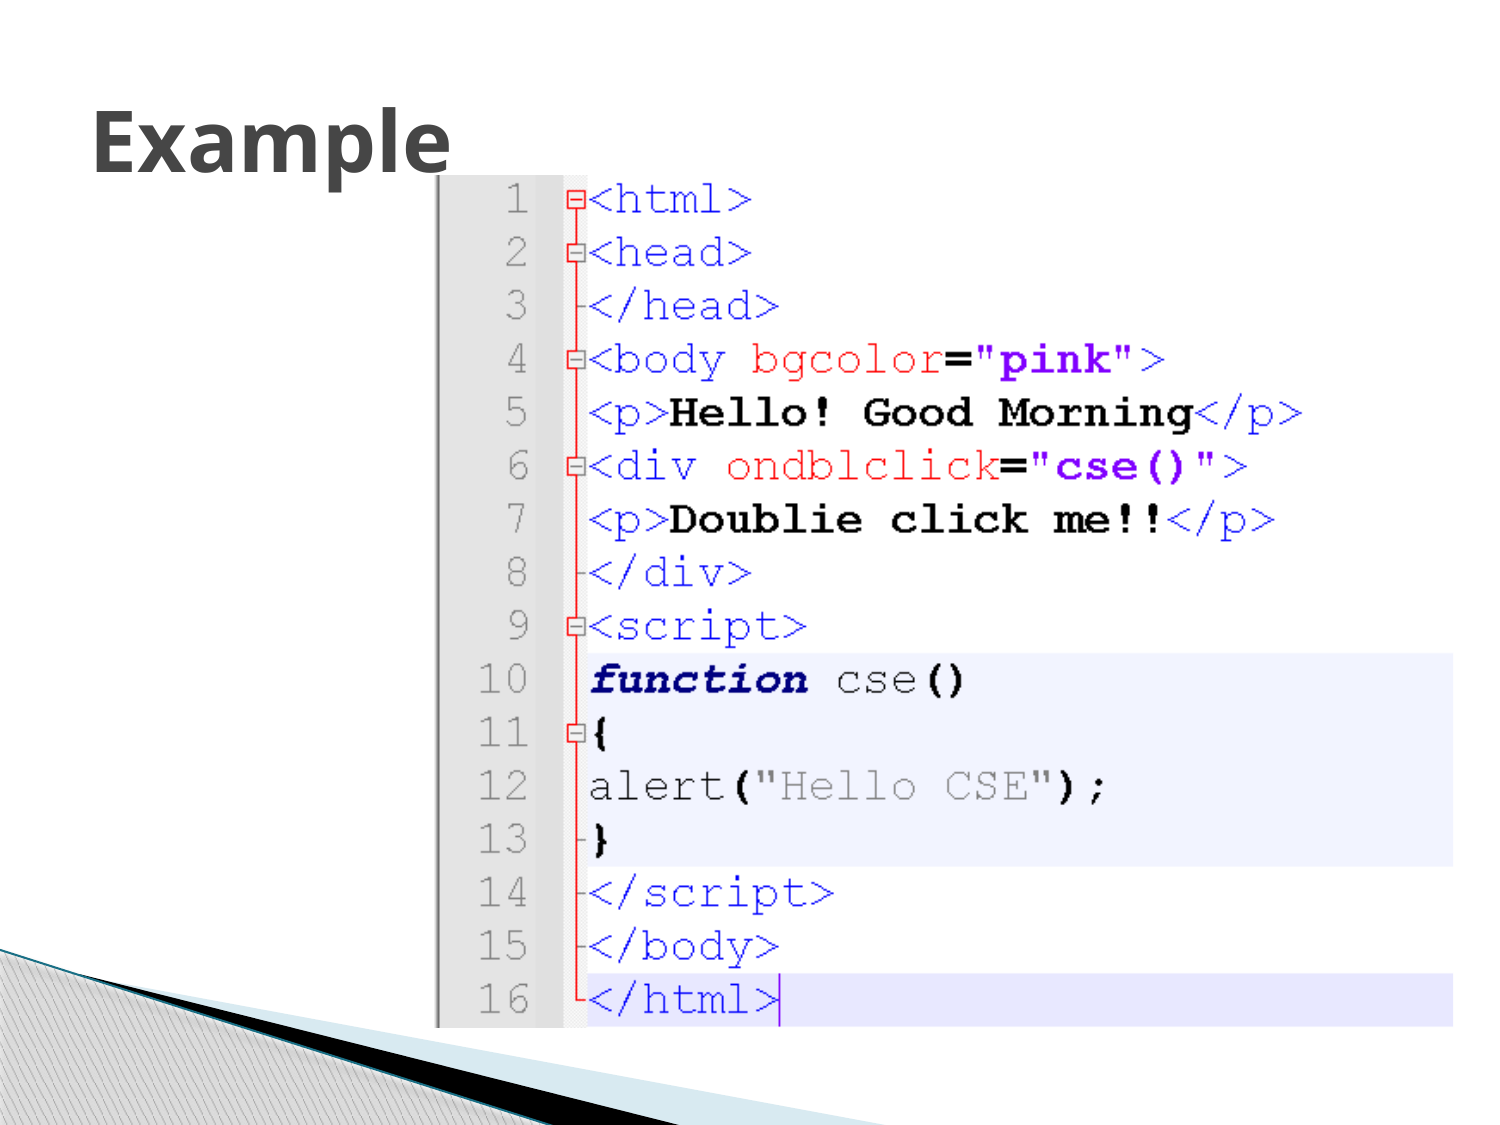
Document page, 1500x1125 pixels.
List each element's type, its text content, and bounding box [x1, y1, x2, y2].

picture [433, 175, 1454, 1028]
title Example [75, 45, 1425, 233]
